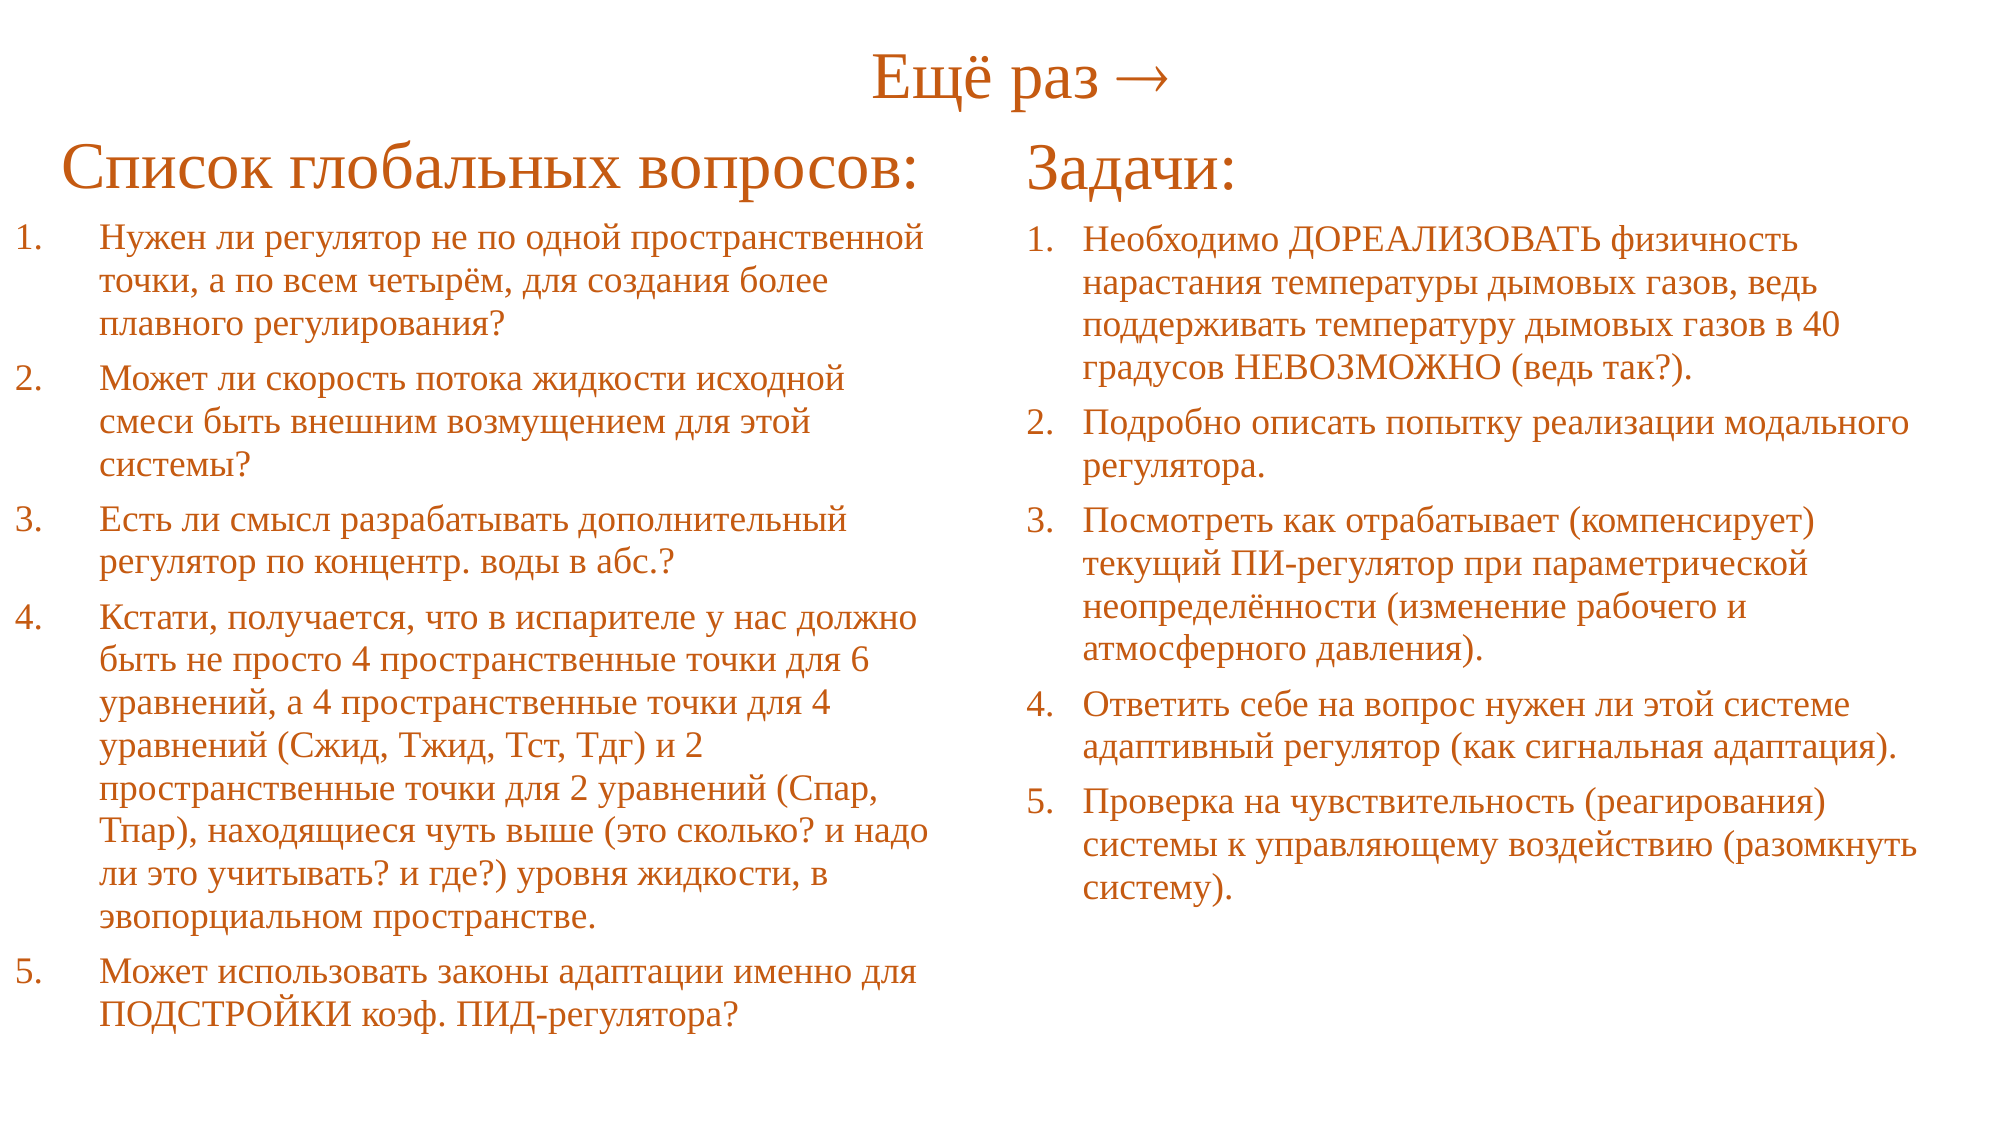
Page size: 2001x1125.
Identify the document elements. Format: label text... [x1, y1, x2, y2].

text_box Задачи: Необходимо ДОРЕАЛИЗОВАТЬ физичность нарастания температуры дымовых газов, ведь поддерживать температуру дымовых газов в 40 градусов НЕВОЗМОЖНО (ведь так?). Подробно описать попытку реализации модального регулятора. Посмотреть как отрабатывает (компенсирует) текущий ПИ-регулятор при параметрической неопределённости (изменение рабочего и атмосферного давления). Ответить себе на вопрос нужен ли этой системе адаптивный регулятор (как сигнальная адаптация). Проверка на чувствительность (реагирования) системы к управляющему воздействию (разомкнуть систему). [1011, 121, 1972, 916]
text_box Ещё раз  [857, 24, 1203, 119]
text_box Список глобальных вопросов: Нужен ли регулятор не по одной пространственной точки, а по всем четырём, для создания более плавного регулирования? Может ли скорость потока жидкости исходной смеси быть внешним возмущением для этой системы? Есть ли смысл разрабатывать дополнительный регулятор по концентр. воды в абс.? Кстати, получается, что в испарителе у нас должно быть не просто 4 пространственные точки для 6 уравнений, а 4 пространственные точки для 4 уравнений (Сжид, Тжид, Тст, Тдг) и 2 пространственные точки для 2 уравнений (Спар, Тпар), находящиеся чуть выше (это сколько? и надо ли это учитывать? и где?) уровня жидкости, в эвопорциальном пространстве. Может использовать законы адаптации именно для ПОДСТРОЙКИ коэф. ПИД-регулятора? [0, 120, 953, 1042]
